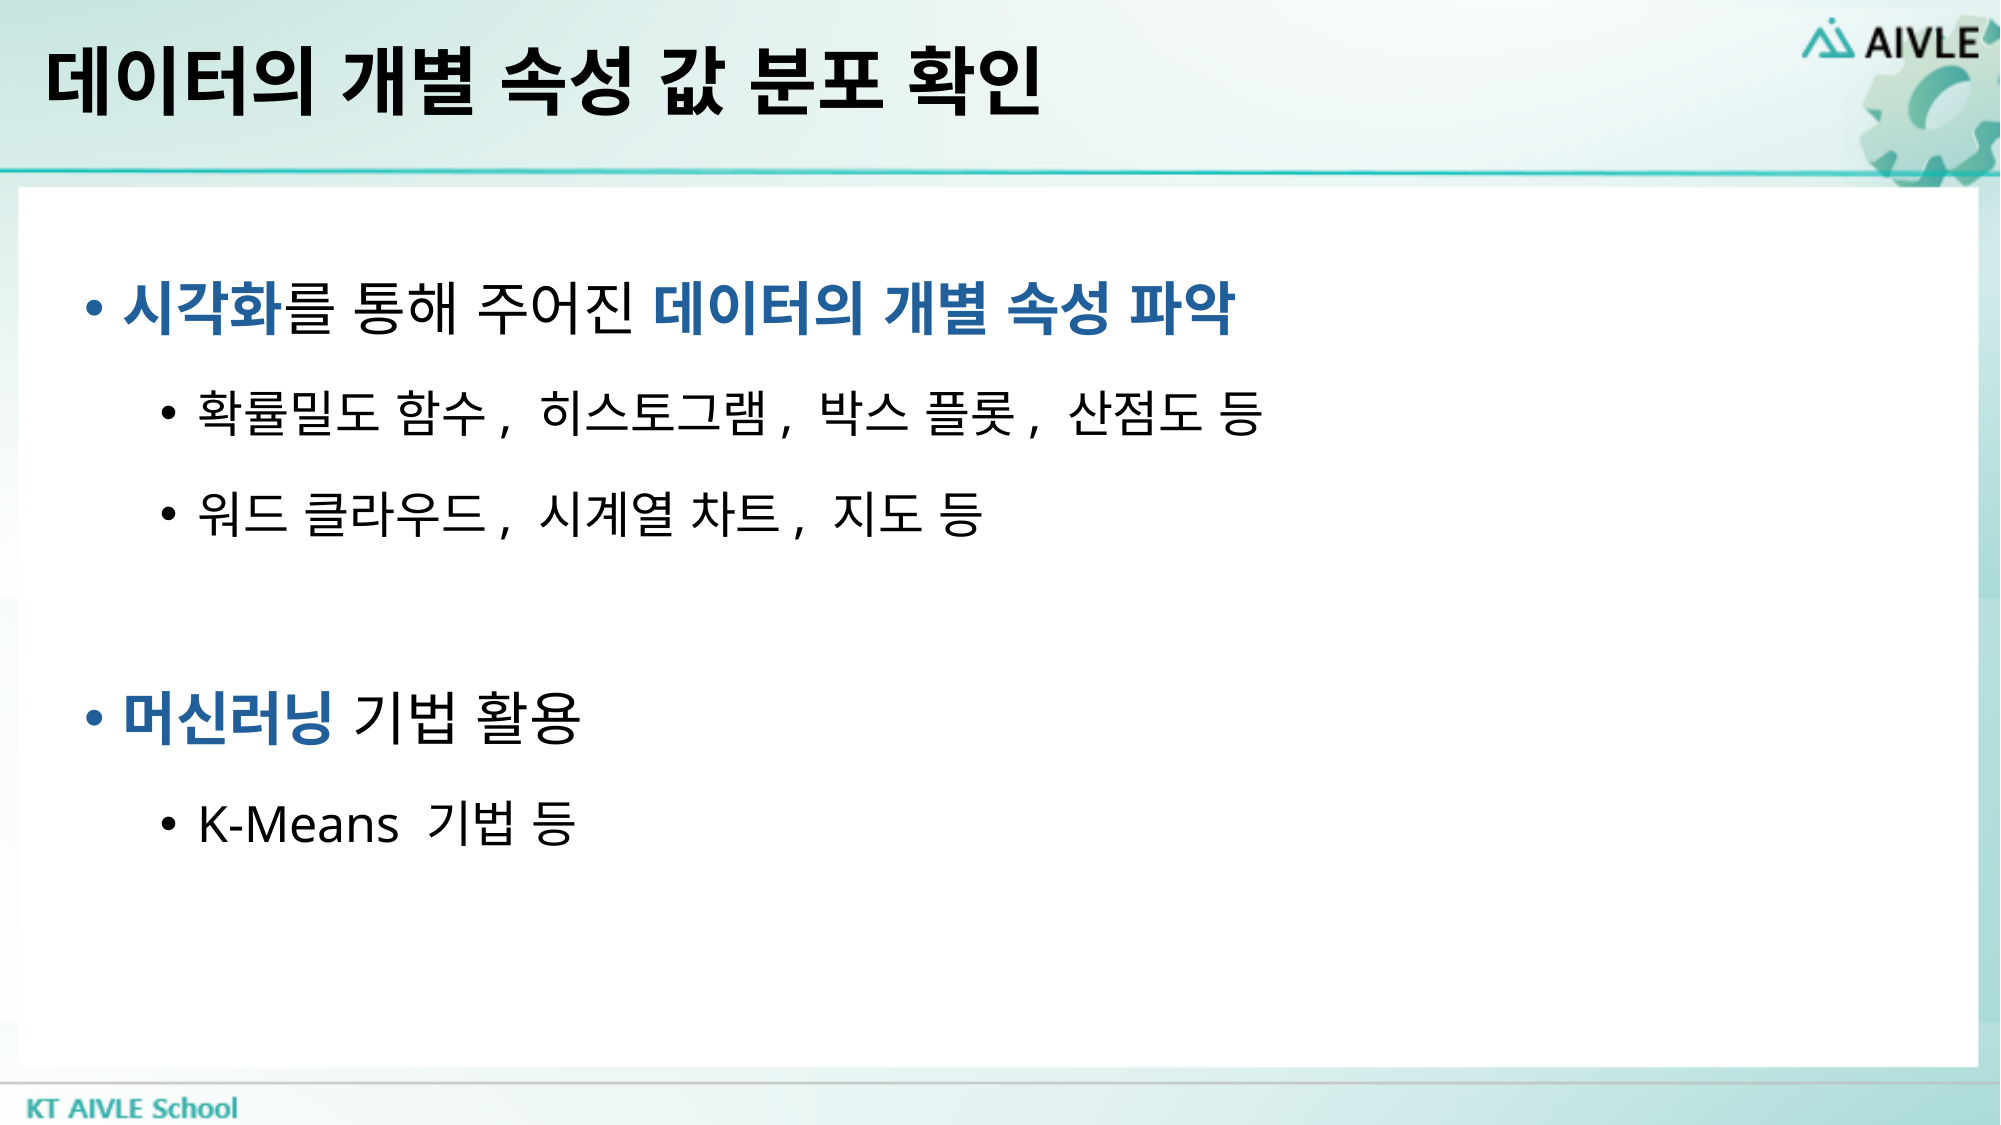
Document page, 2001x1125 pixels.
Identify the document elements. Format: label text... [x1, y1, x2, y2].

picture [0, 0, 2000, 1125]
title 데이터의 개별 속성 값 분포 확인 [29, 23, 1755, 147]
list 시각화를 통해 주어진 데이터의 개별 속성 파악 확률밀도 함수, 히스토그램, 박스 플롯, 산점도 등 워드 클라우드, 시계열 차트, 지도 등 머신러닝 기법 활용 K-Means 기법 등 [70, 229, 1925, 1037]
